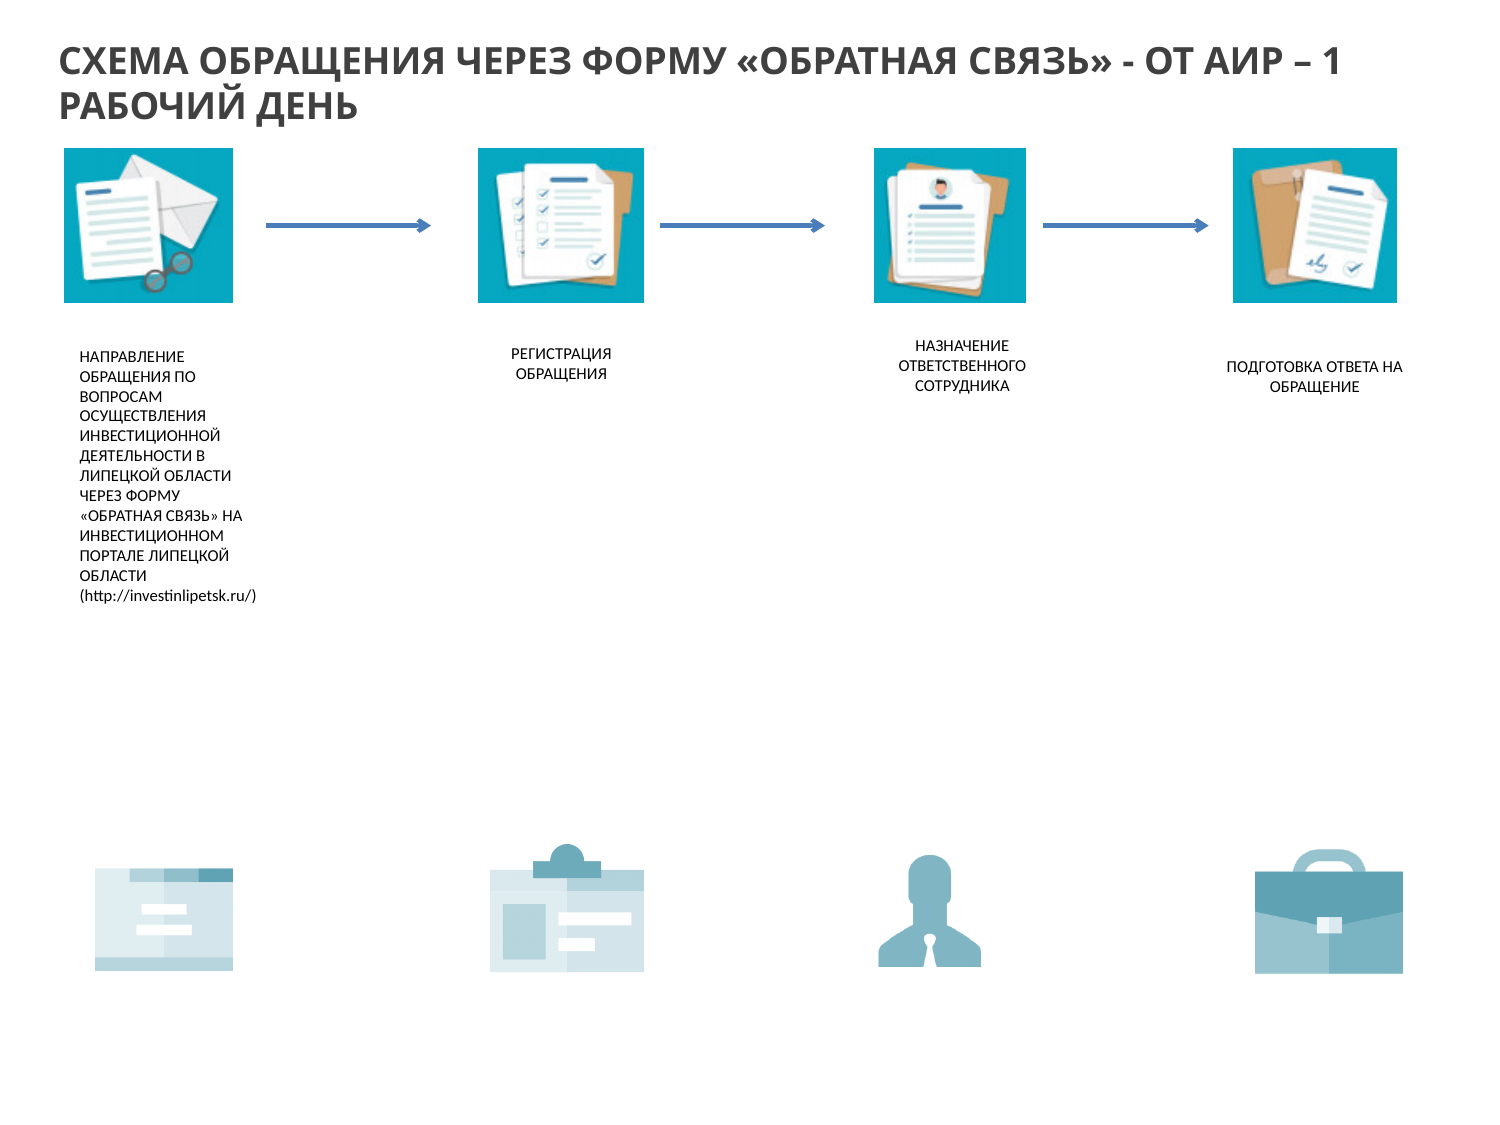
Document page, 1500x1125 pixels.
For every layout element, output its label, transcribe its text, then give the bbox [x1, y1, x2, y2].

picture [1254, 836, 1403, 985]
picture [490, 830, 645, 985]
picture [874, 855, 986, 967]
text_box СХЕМА ОБРАЩЕНИЯ ЧЕРЕЗ ФОРМУ «ОБРАТНАЯ СВЯЗЬ» - ОТ АИР – 1 РАБОЧИЙ ДЕНЬ [41, 29, 1459, 135]
text_box РЕГИСТРАЦИЯ ОБРАЩЕНИЯ [455, 335, 668, 390]
picture [95, 851, 233, 989]
picture [873, 148, 1027, 303]
picture [478, 148, 645, 303]
text_box ПОДГОТОВКА ОТВЕТА НА ОБРАЩЕНИЕ [1208, 348, 1422, 403]
picture [1233, 148, 1397, 303]
picture [64, 148, 233, 303]
text_box НАПРАВЛЕНИЕ ОБРАЩЕНИЯ ПО ВОПРОСАМ ОСУЩЕСТВЛЕНИЯ ИНВЕСТИЦИОННОЙ ДЕЯТЕЛЬНОСТИ В ЛИПЕЦКОЙ ОБЛАСТИ ЧЕРЕЗ ФОРМУ «ОБРАТНАЯ СВЯЗЬ» НА ИНВЕСТИЦИОННОМ ПОРТАЛЕ ЛИПЕЦКОЙ ОБЛАСТИ (http://investinlipetsk.ru/) [64, 338, 278, 613]
text_box НАЗНАЧЕНИЕ ОТВЕТСТВЕННОГО СОТРУДНИКА [856, 327, 1069, 403]
